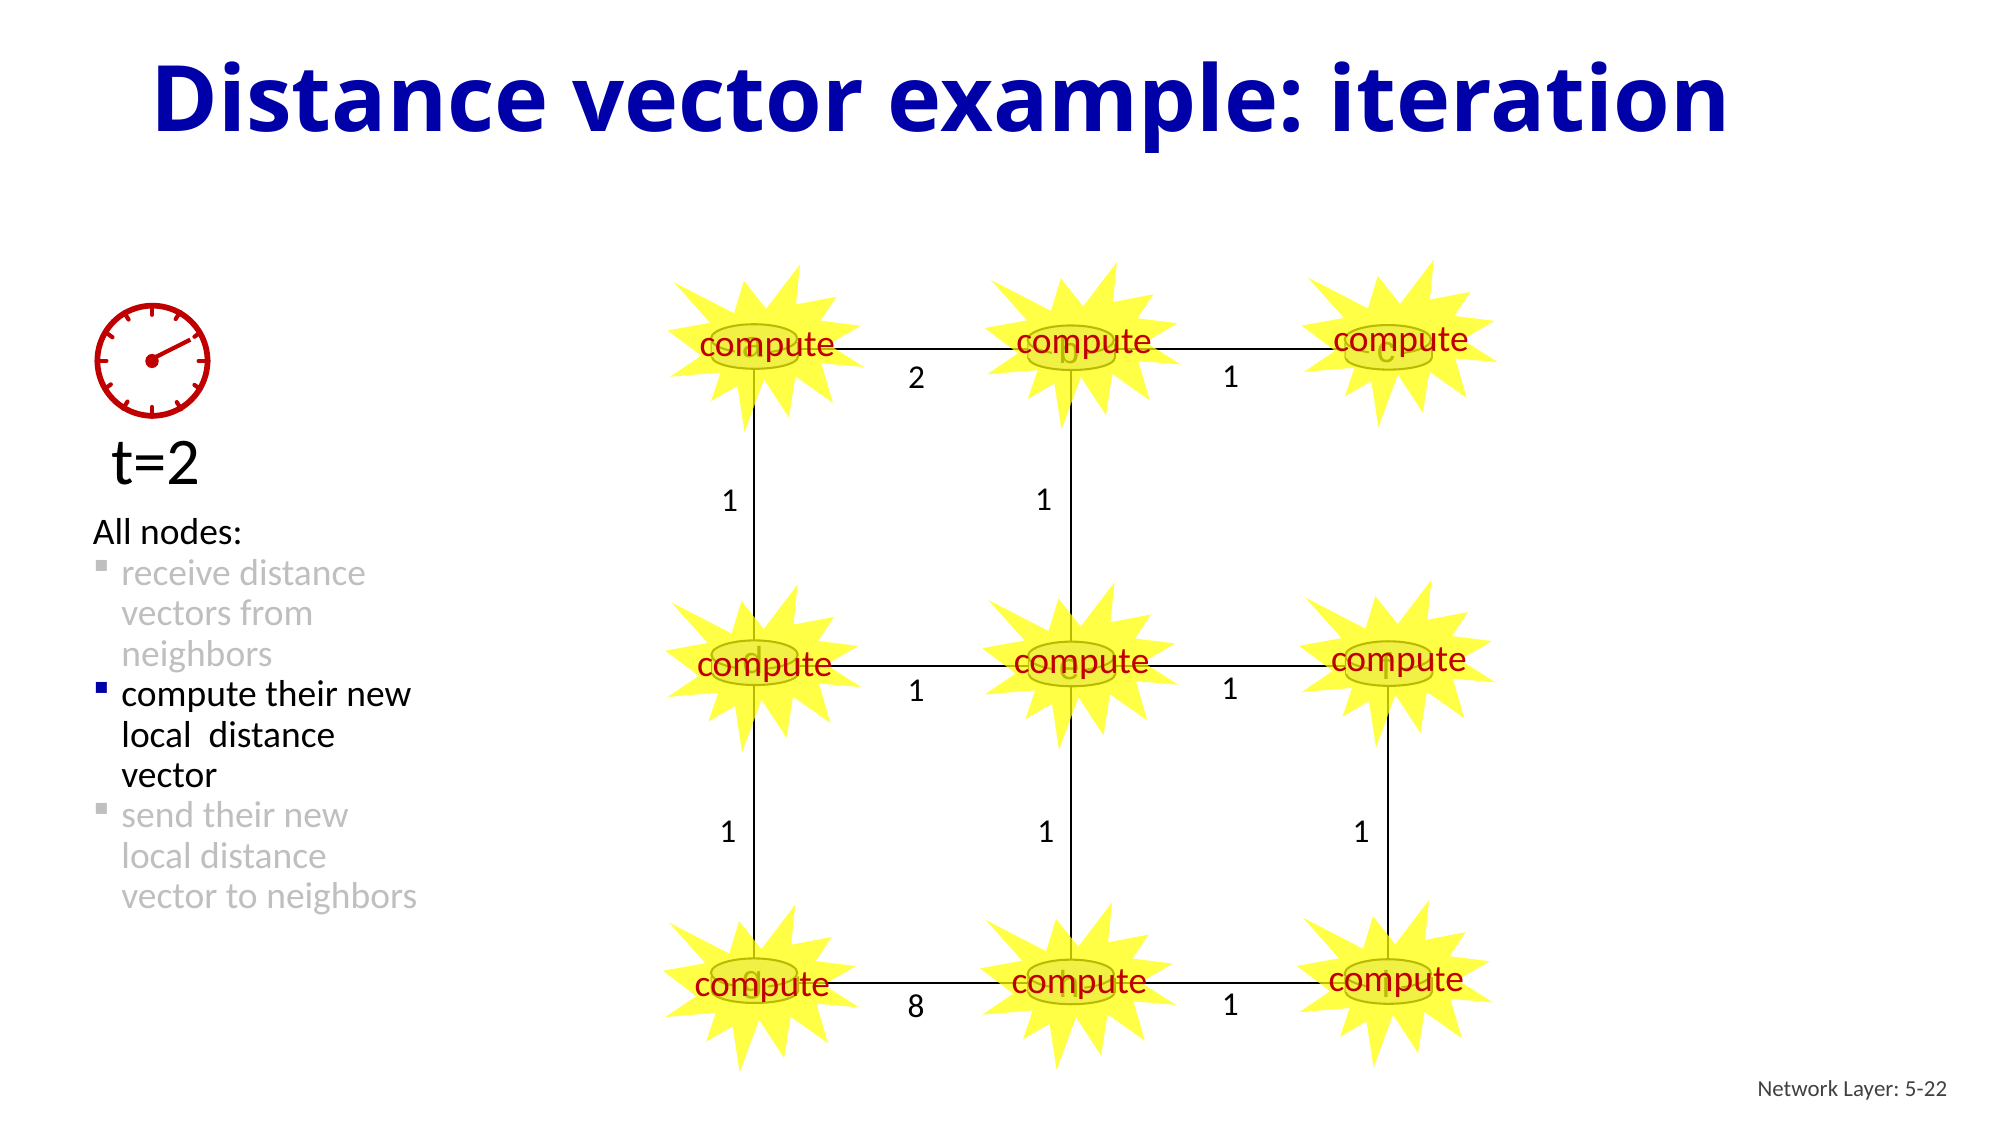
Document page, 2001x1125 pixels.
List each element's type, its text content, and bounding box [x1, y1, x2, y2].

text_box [662, 259, 1498, 1073]
text_box All nodes: receive distance vectors from neighbors compute their new local distance vector send their new local distance vector to neighbors [78, 505, 439, 925]
title Distance vector example: iteration [135, 28, 1861, 176]
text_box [150, 339, 191, 360]
slide_number Network Layer: 5-22 [1512, 1056, 1963, 1117]
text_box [95, 304, 217, 507]
